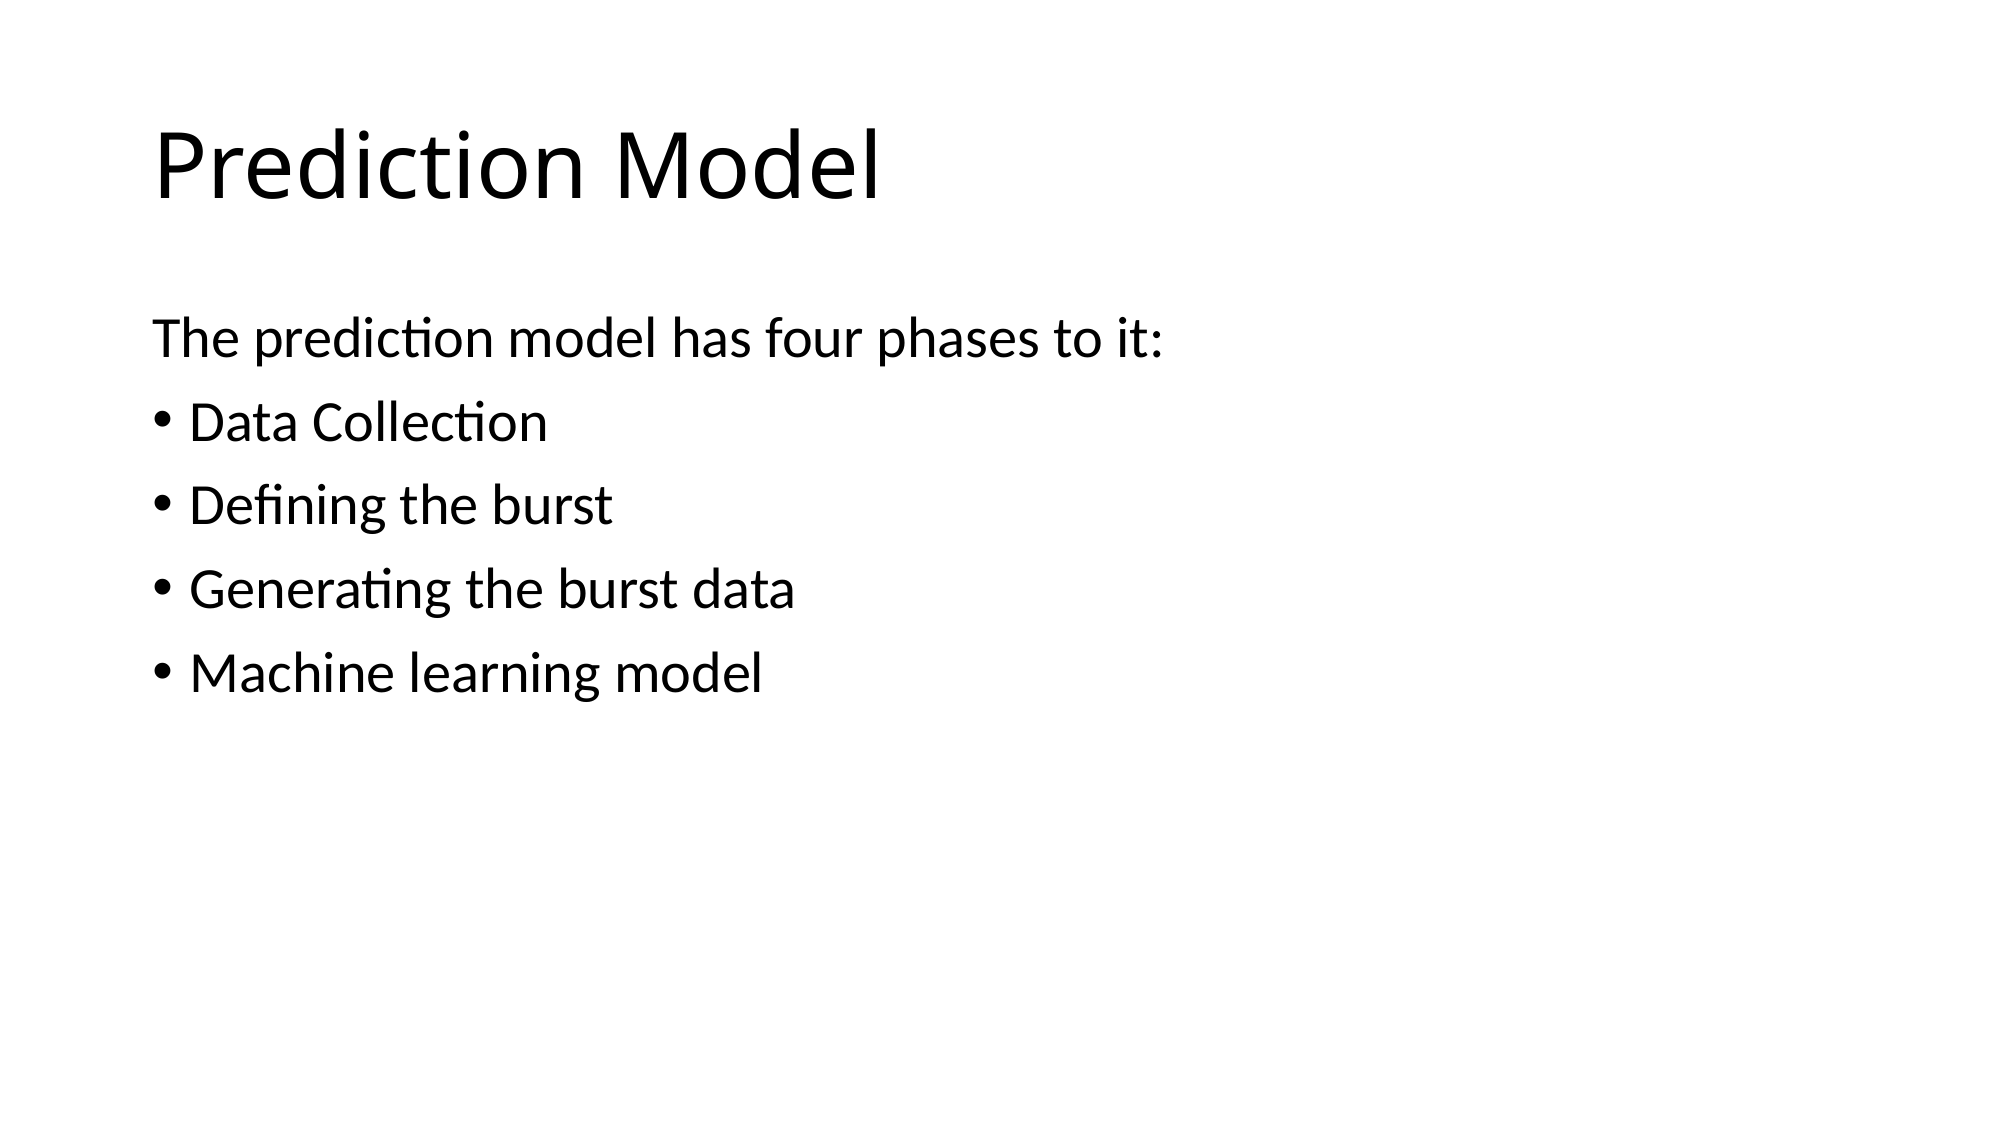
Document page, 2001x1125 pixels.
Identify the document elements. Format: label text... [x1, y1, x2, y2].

title Prediction Model [137, 59, 1863, 278]
list The prediction model has four phases to it: Data Collection Defining the burst Generating the burst data Machine learning model [137, 299, 1863, 1014]
